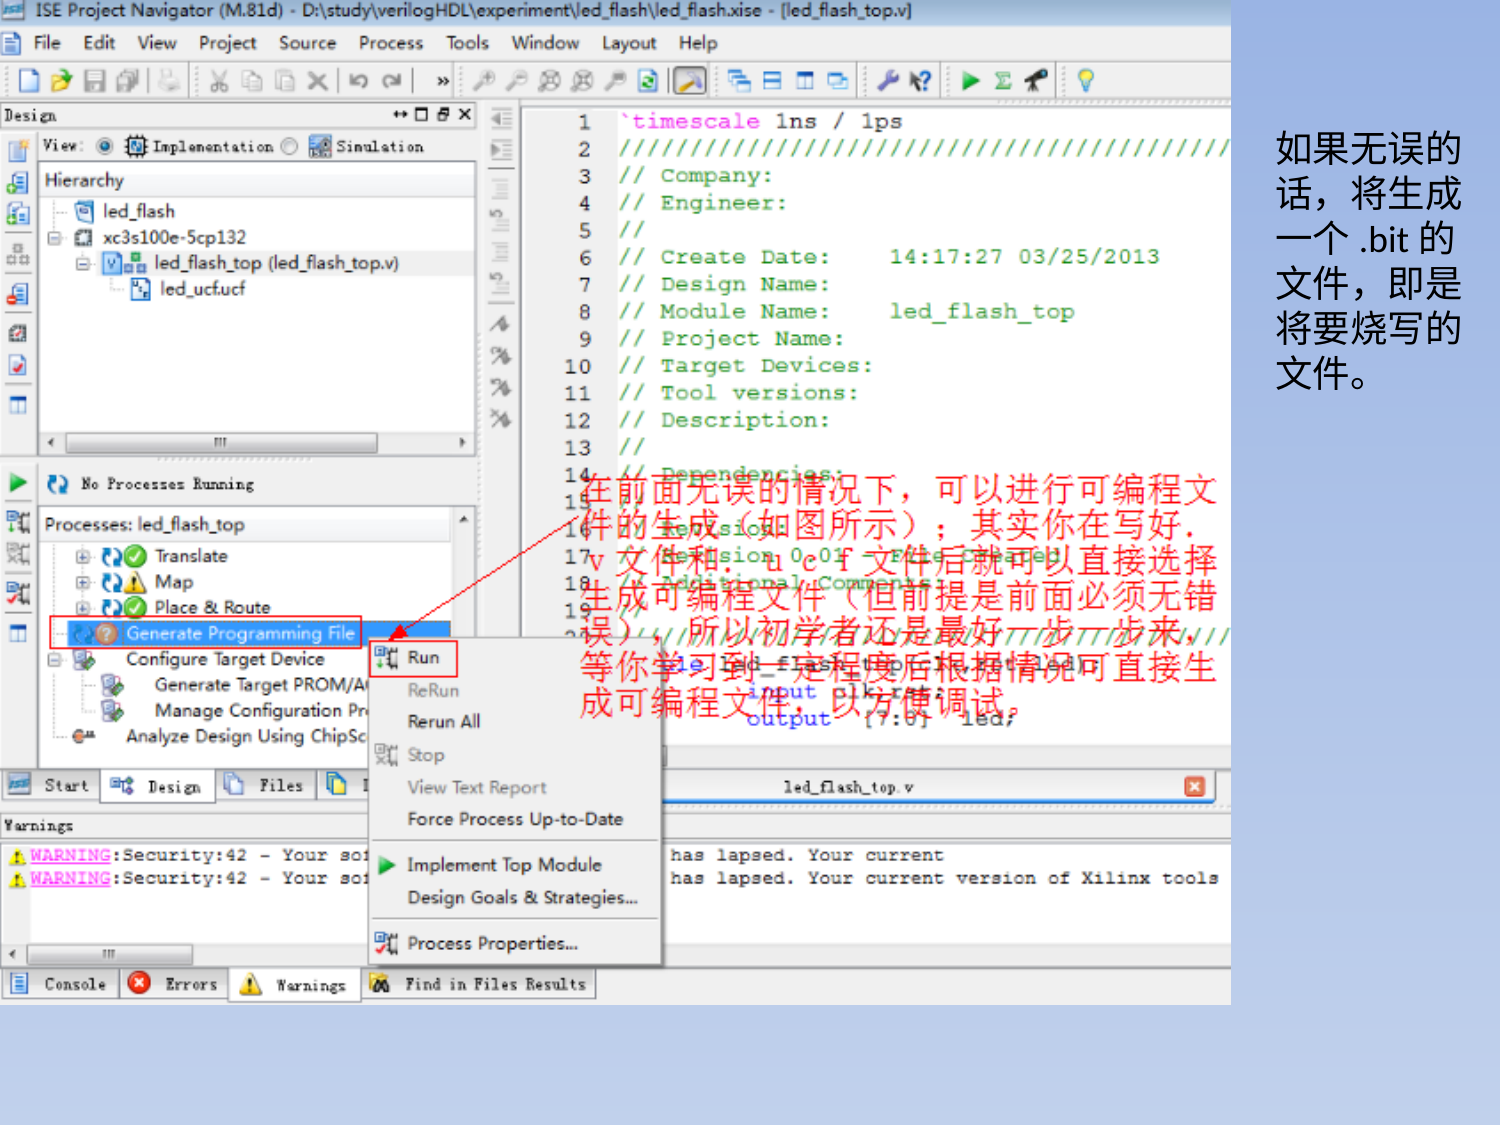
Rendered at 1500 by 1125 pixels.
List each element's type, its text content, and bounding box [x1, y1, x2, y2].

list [0, 0, 1231, 1006]
text_box 如果无误的话，将生成一个.bit的文件，即是将要烧写的文件。 [1260, 117, 1500, 402]
